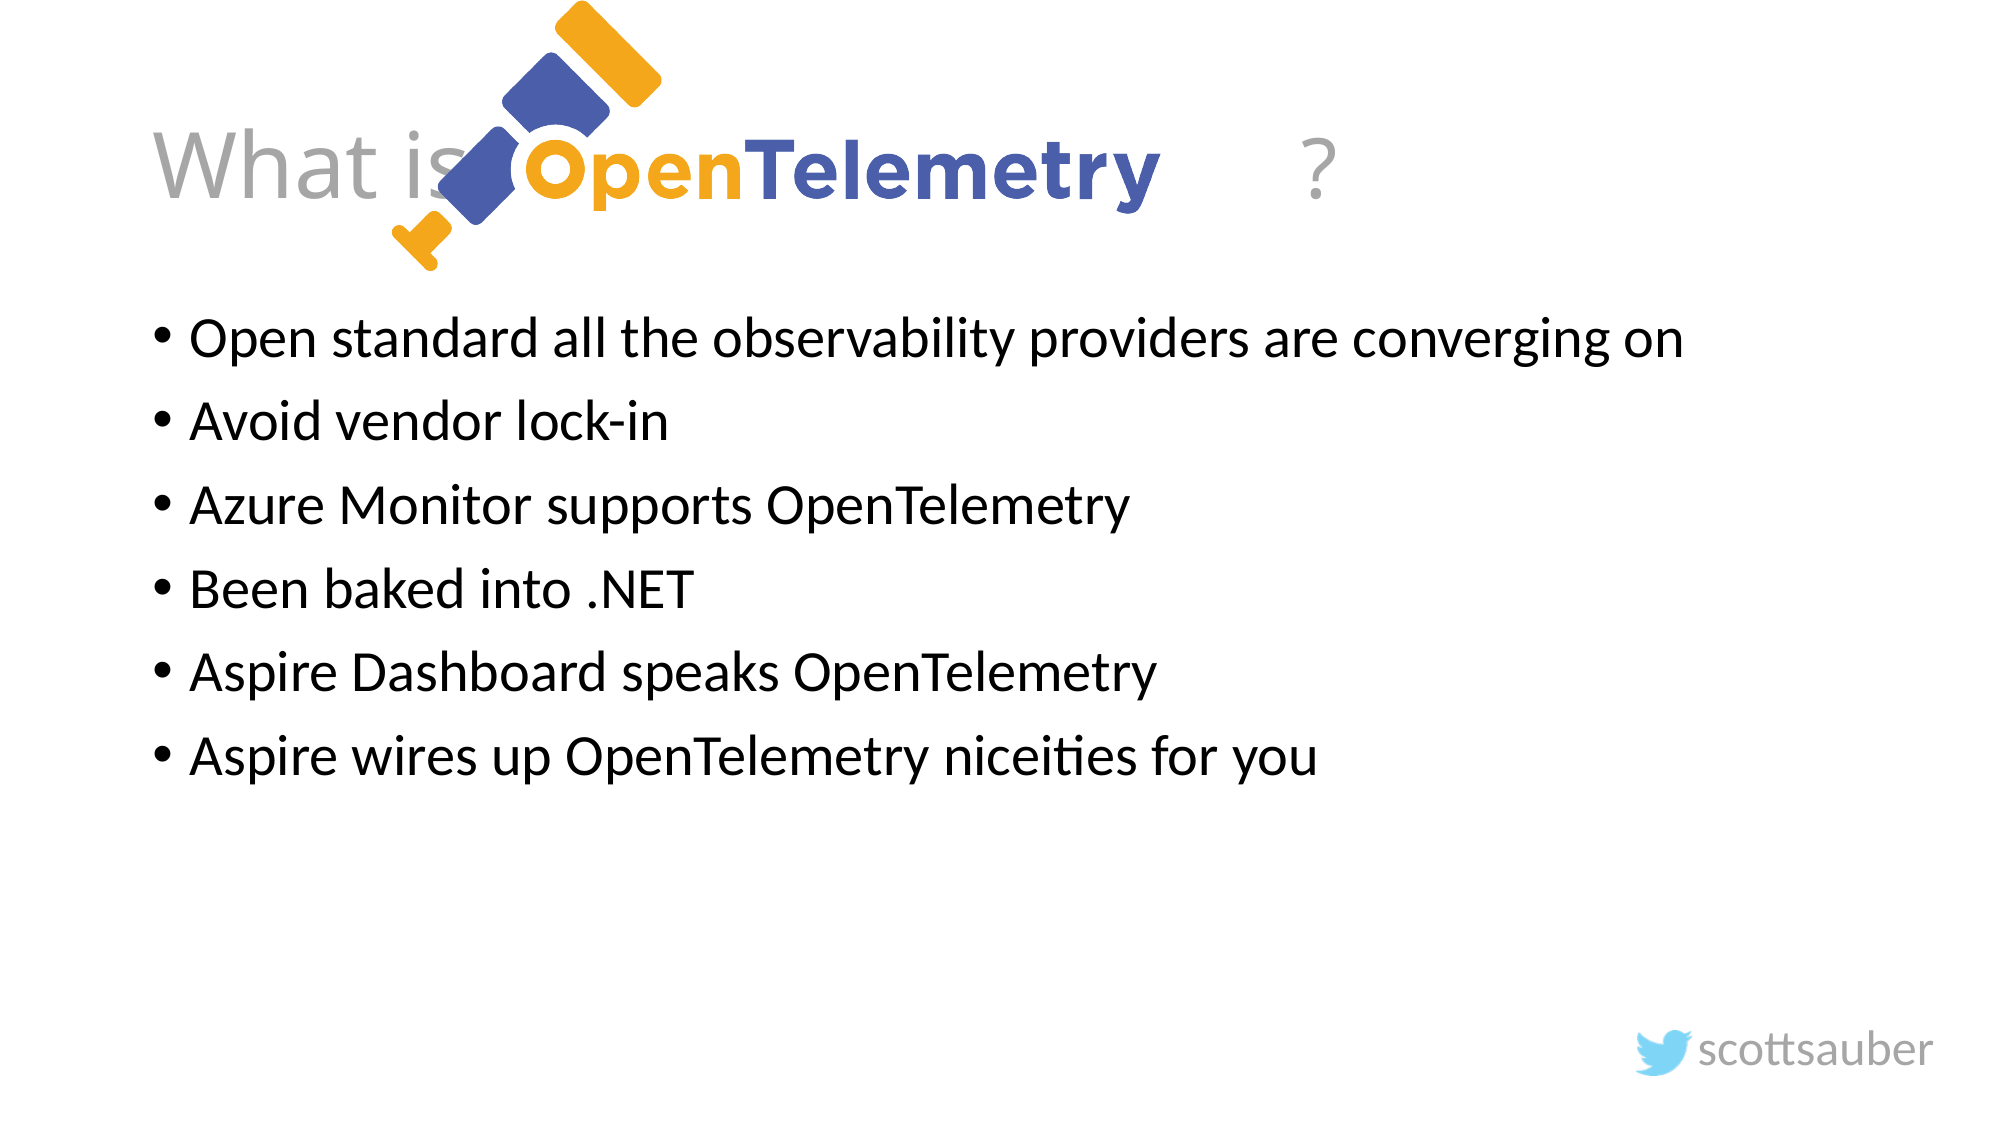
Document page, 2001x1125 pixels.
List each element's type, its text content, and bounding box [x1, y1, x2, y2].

picture [388, 0, 1164, 272]
list Open standard all the observability providers are converging on Avoid vendor lock-in Azure Monitor supports OpenTelemetry Been baked into .NET Aspire Dashboard speaks OpenTelemetry Aspire wires up OpenTelemetry niceities for you [137, 299, 1863, 1079]
title What is ? [137, 59, 1863, 278]
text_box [1635, 1014, 1986, 1093]
